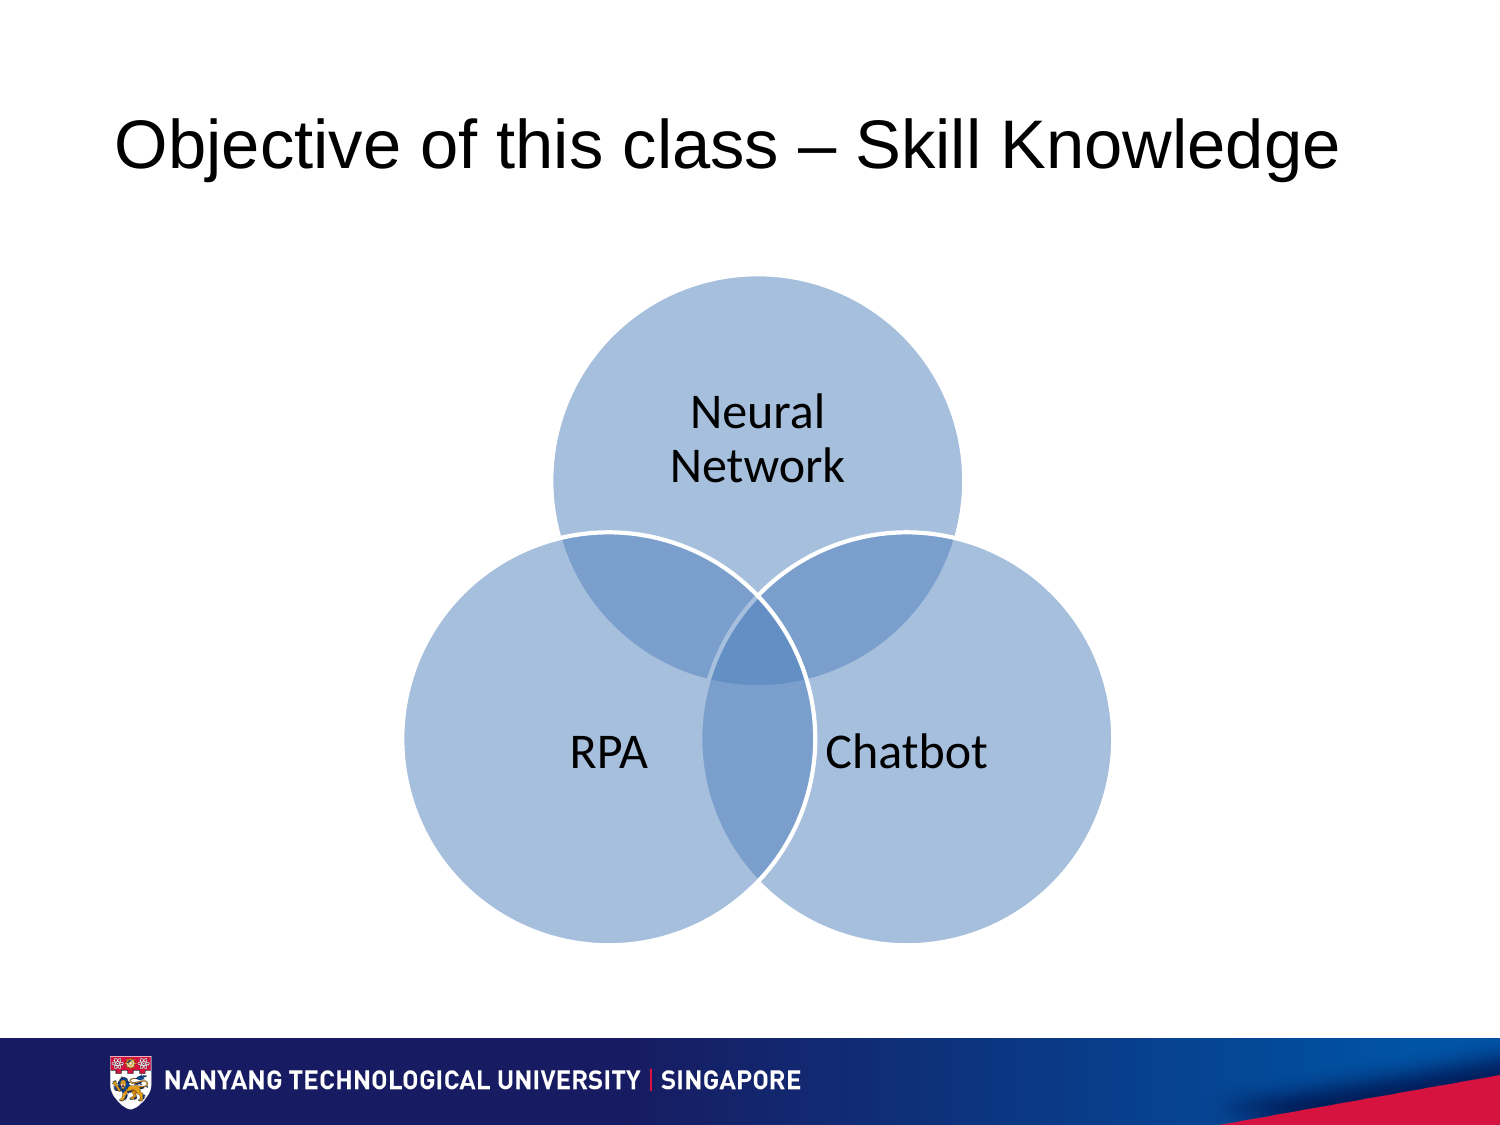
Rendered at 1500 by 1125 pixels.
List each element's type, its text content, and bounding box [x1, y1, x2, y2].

title Objective of this class – Skill Knowledge [100, 70, 1441, 211]
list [153, 265, 1362, 955]
picture [0, 1038, 1500, 1125]
